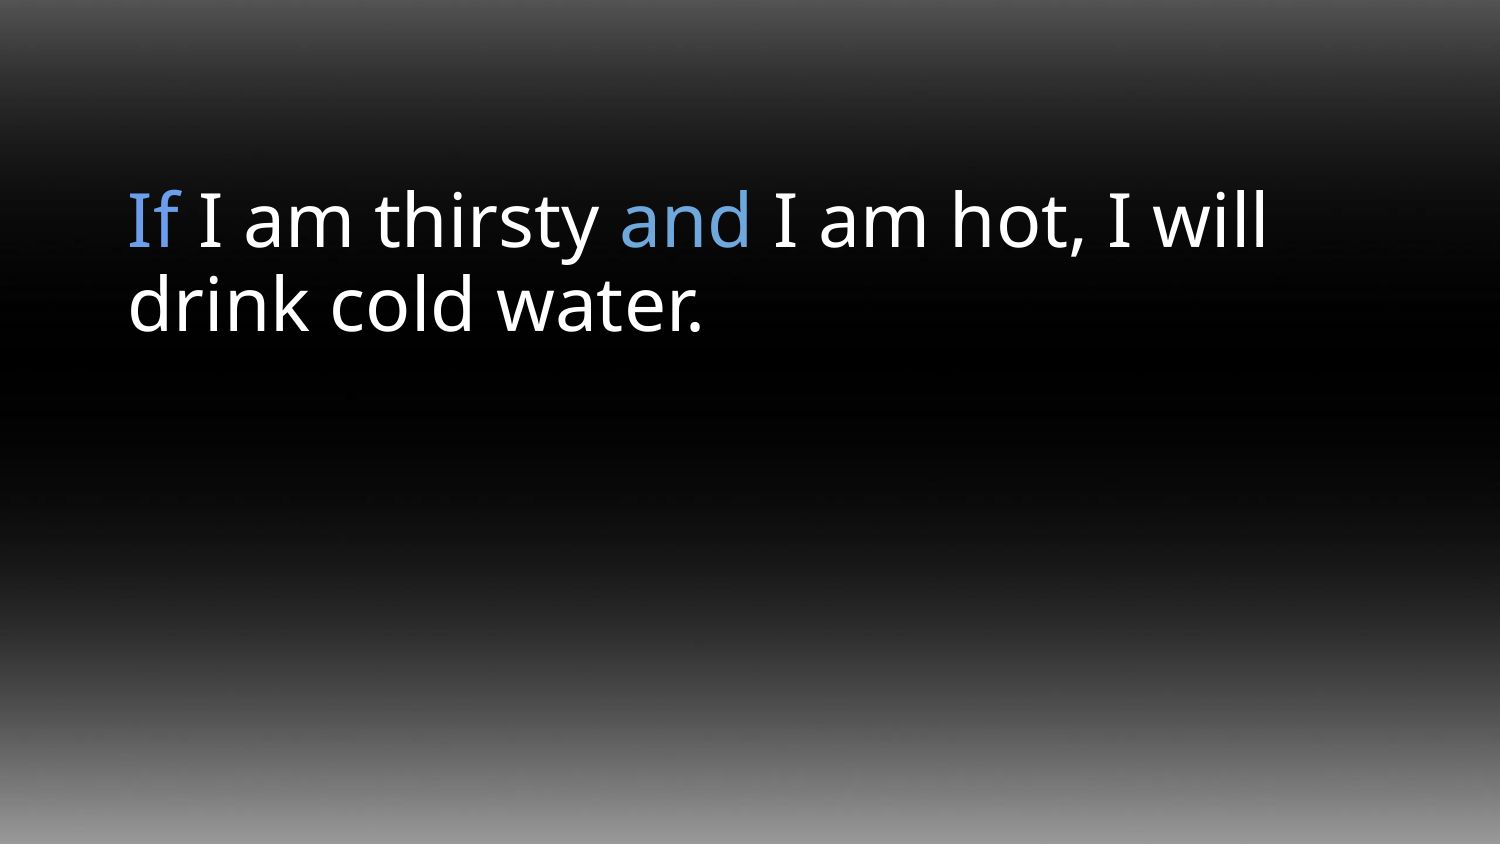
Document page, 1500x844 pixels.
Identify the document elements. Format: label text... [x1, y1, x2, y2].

picture [0, 0, 1500, 844]
title If I am thirsty and I am hot, I will drink cold water. [112, 172, 1388, 356]
